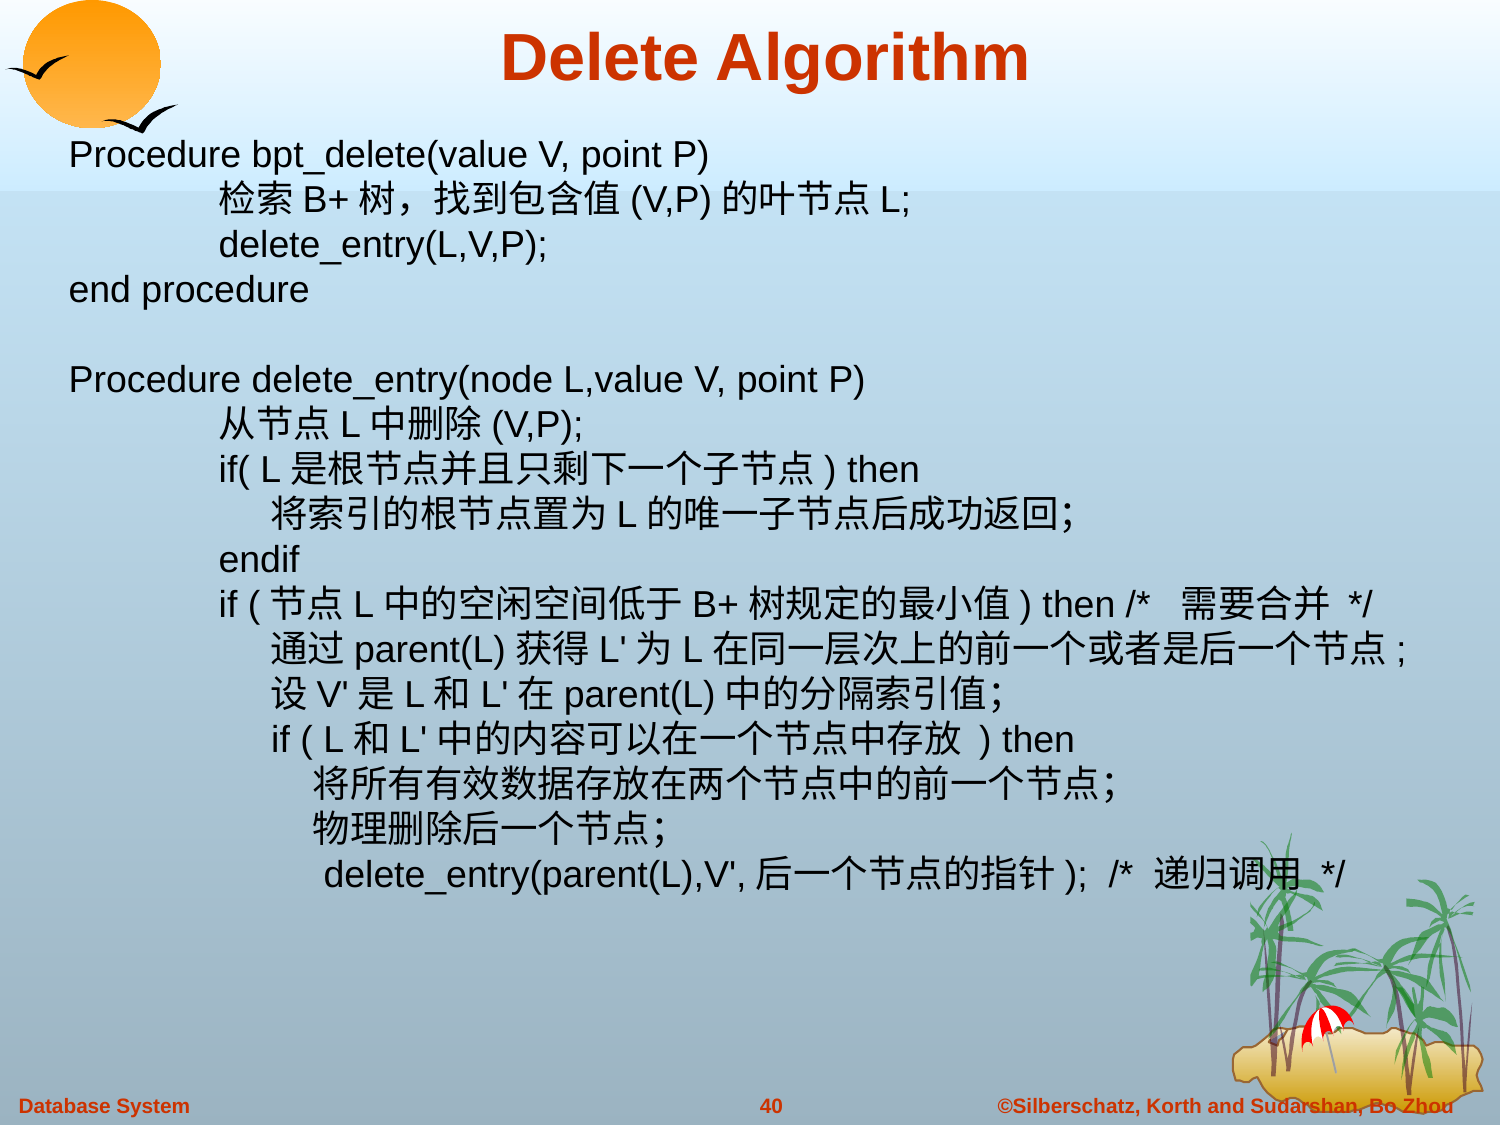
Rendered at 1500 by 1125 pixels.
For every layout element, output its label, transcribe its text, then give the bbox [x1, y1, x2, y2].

title Delete Algorithm [103, 1, 1429, 102]
text_box Procedure bpt_delete(value V, point P) 检索B+树，找到包含值(V,P)的叶节点L; delete_entry(L,V,P); end procedure Procedure delete_entry(node L,value V, point P) 从节点L中删除(V,P); if( L是根节点并且只剩下一个子节点) then 将索引的根节点置为L的唯一子节点后成功返回； endif if (节点L中的空闲空间低于B+树规定的最小值) then /* 需要合并 */ 通过parent(L)获得L'为L在同一层次上的前一个或者是后一个节点; 设V'是L和L'在parent(L)中的分隔索引值； if ( L和L'中的内容可以在一个节点中存放 ) then 将所有有效数据存放在两个节点中的前一个节点； 物理删除后一个节点； delete_entry(parent(L),V',后一个节点的指针); /* 递归调用 */ [53, 122, 1500, 903]
